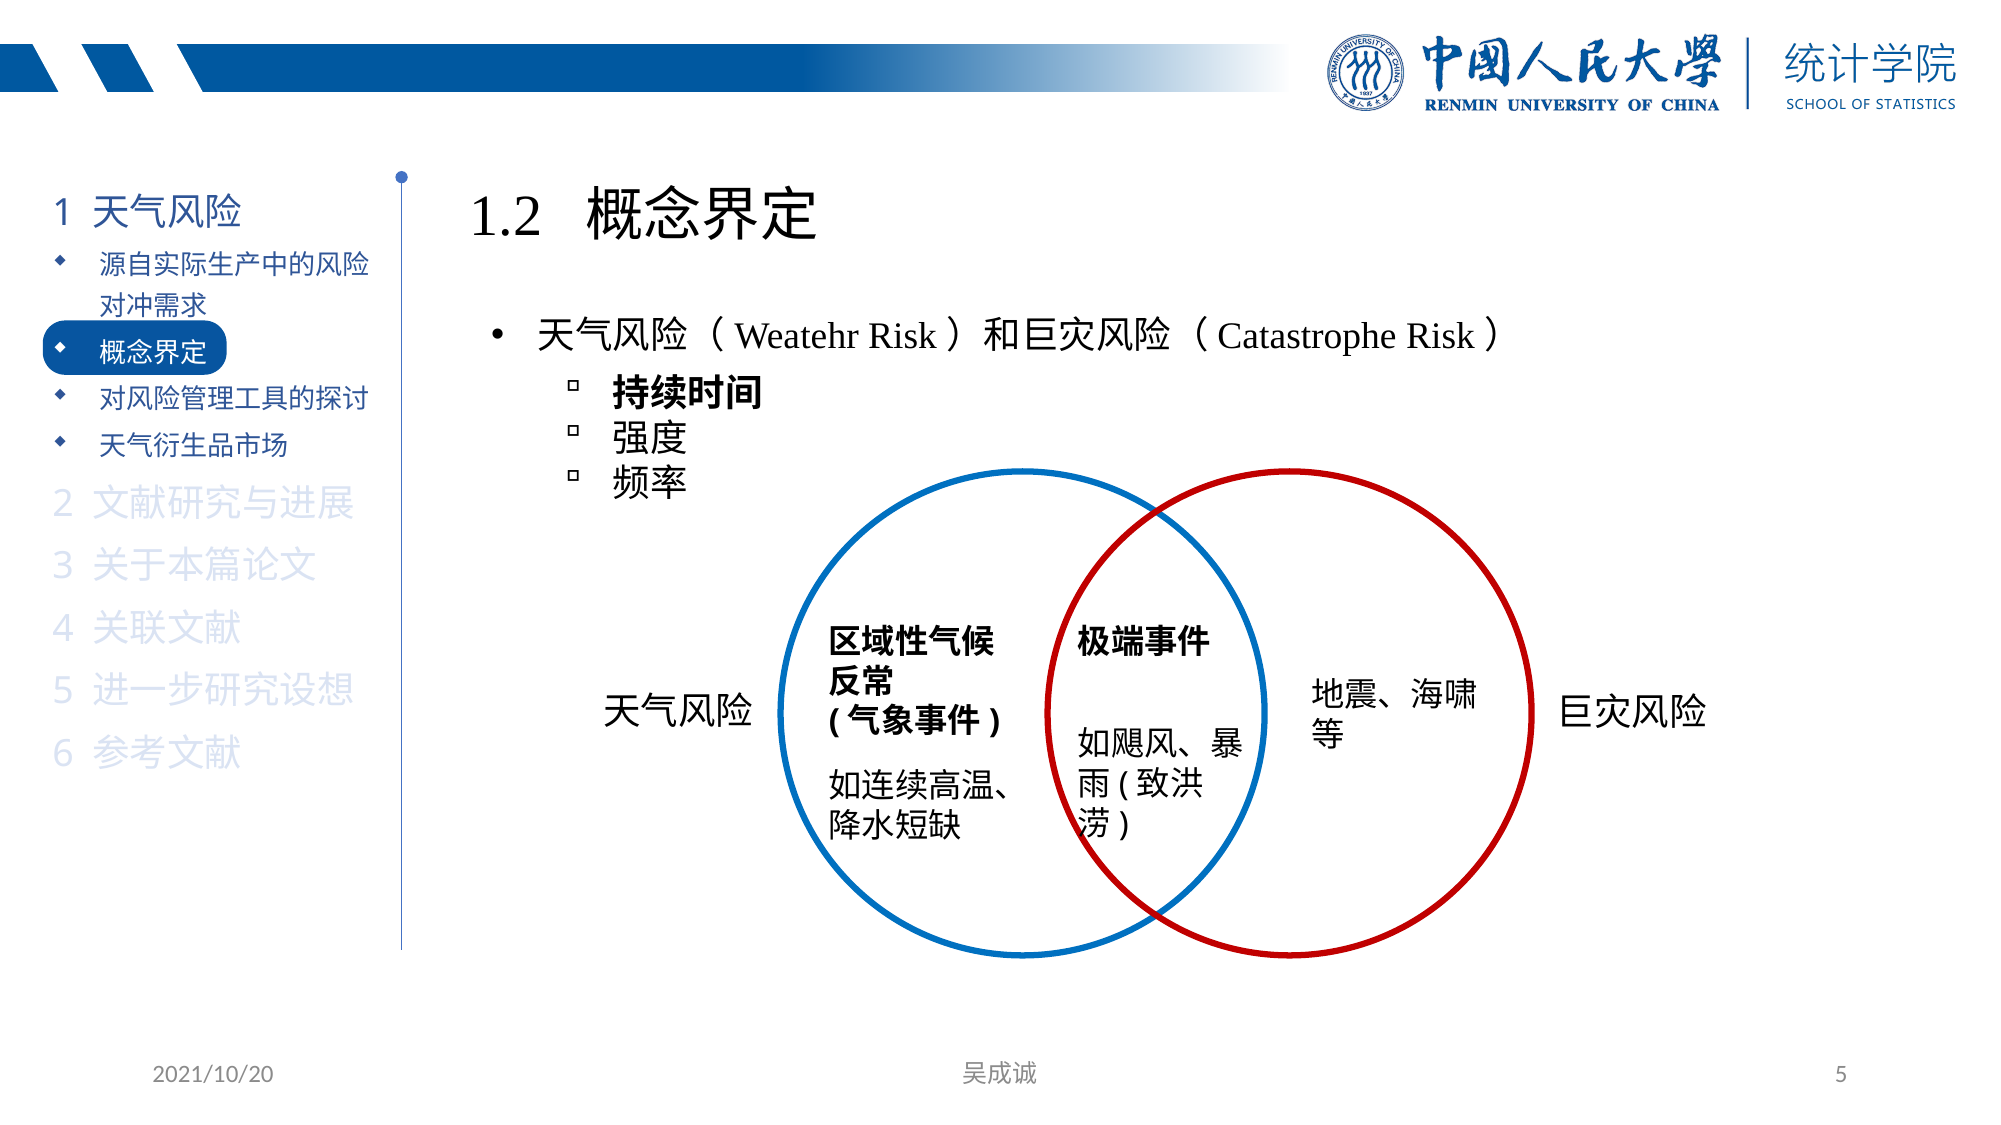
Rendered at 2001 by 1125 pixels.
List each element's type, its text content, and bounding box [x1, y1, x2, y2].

slide_number 5 [1412, 1042, 1863, 1103]
text_box 1.2 概念界定 [454, 169, 1790, 255]
picture [1327, 33, 1956, 111]
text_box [587, 471, 1723, 956]
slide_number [137, 1042, 588, 1103]
text_box 天气风险（Weatehr Risk）和巨灾风险（Catastrophe Risk） 持续时间 强度 频率 [476, 303, 1918, 511]
text_box 1 天气风险 源自实际生产中的风险对冲需求 概念界定 对风险管理工具的探讨 天气衍生品市场 2 文献研究与进展 3 关于本篇论文 4 关联文献 5 进一步研究设想 6 参考文献 [37, 169, 402, 781]
footer 吴成诚 [662, 1042, 1338, 1103]
